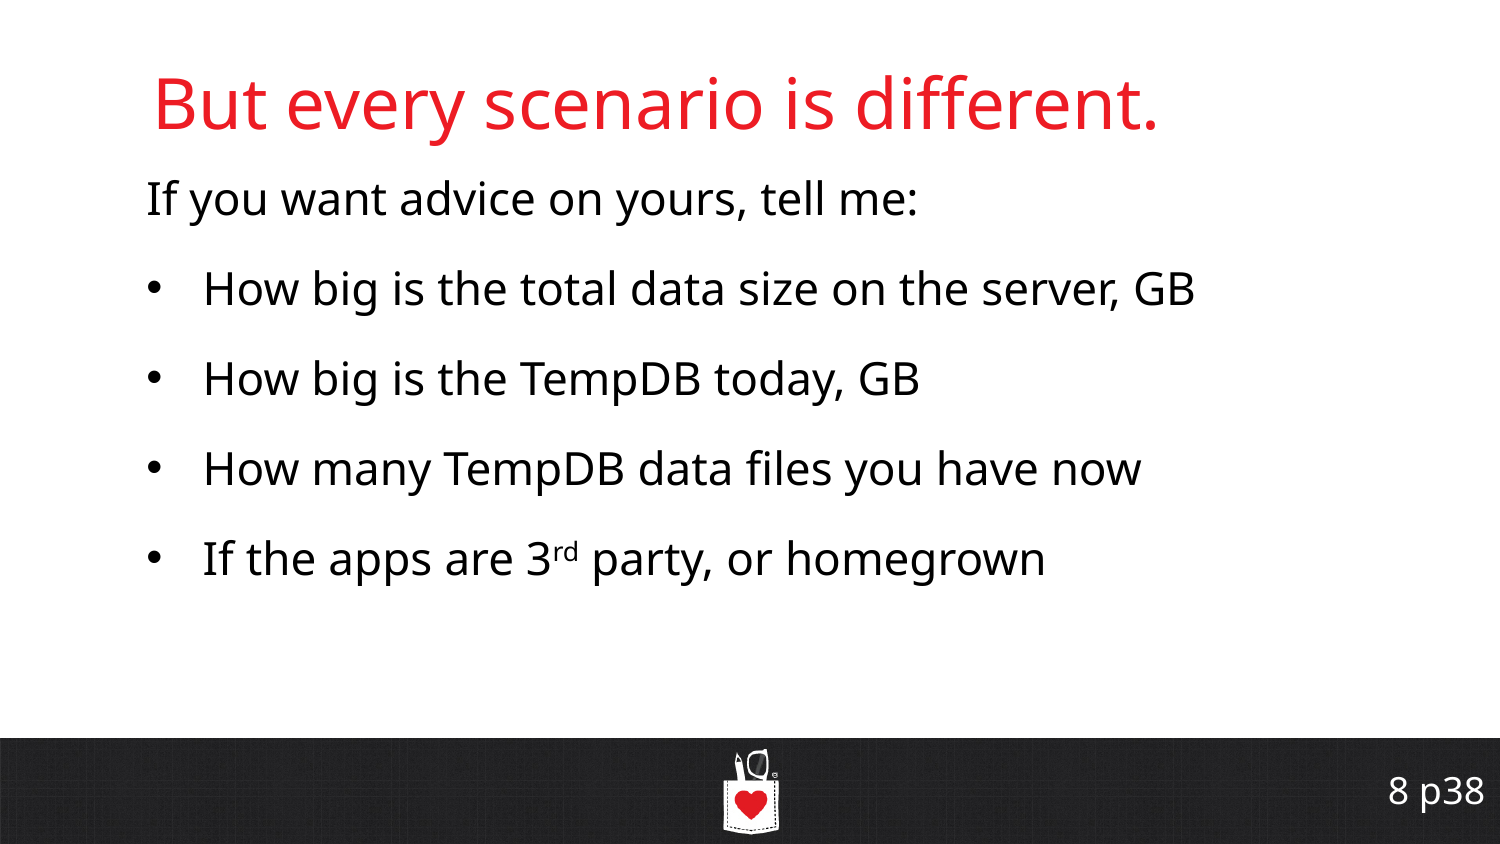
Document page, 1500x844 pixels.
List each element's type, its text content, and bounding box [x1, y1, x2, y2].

picture [0, 0, 1500, 844]
title But every scenario is different. [146, 65, 1354, 138]
list If you want advice on yours, tell me: How big is the total data size on the server, GB How big is the TempDB today, GB How many TempDB data files you have now If the apps are 3rd party, or homegrown [146, 169, 1354, 697]
